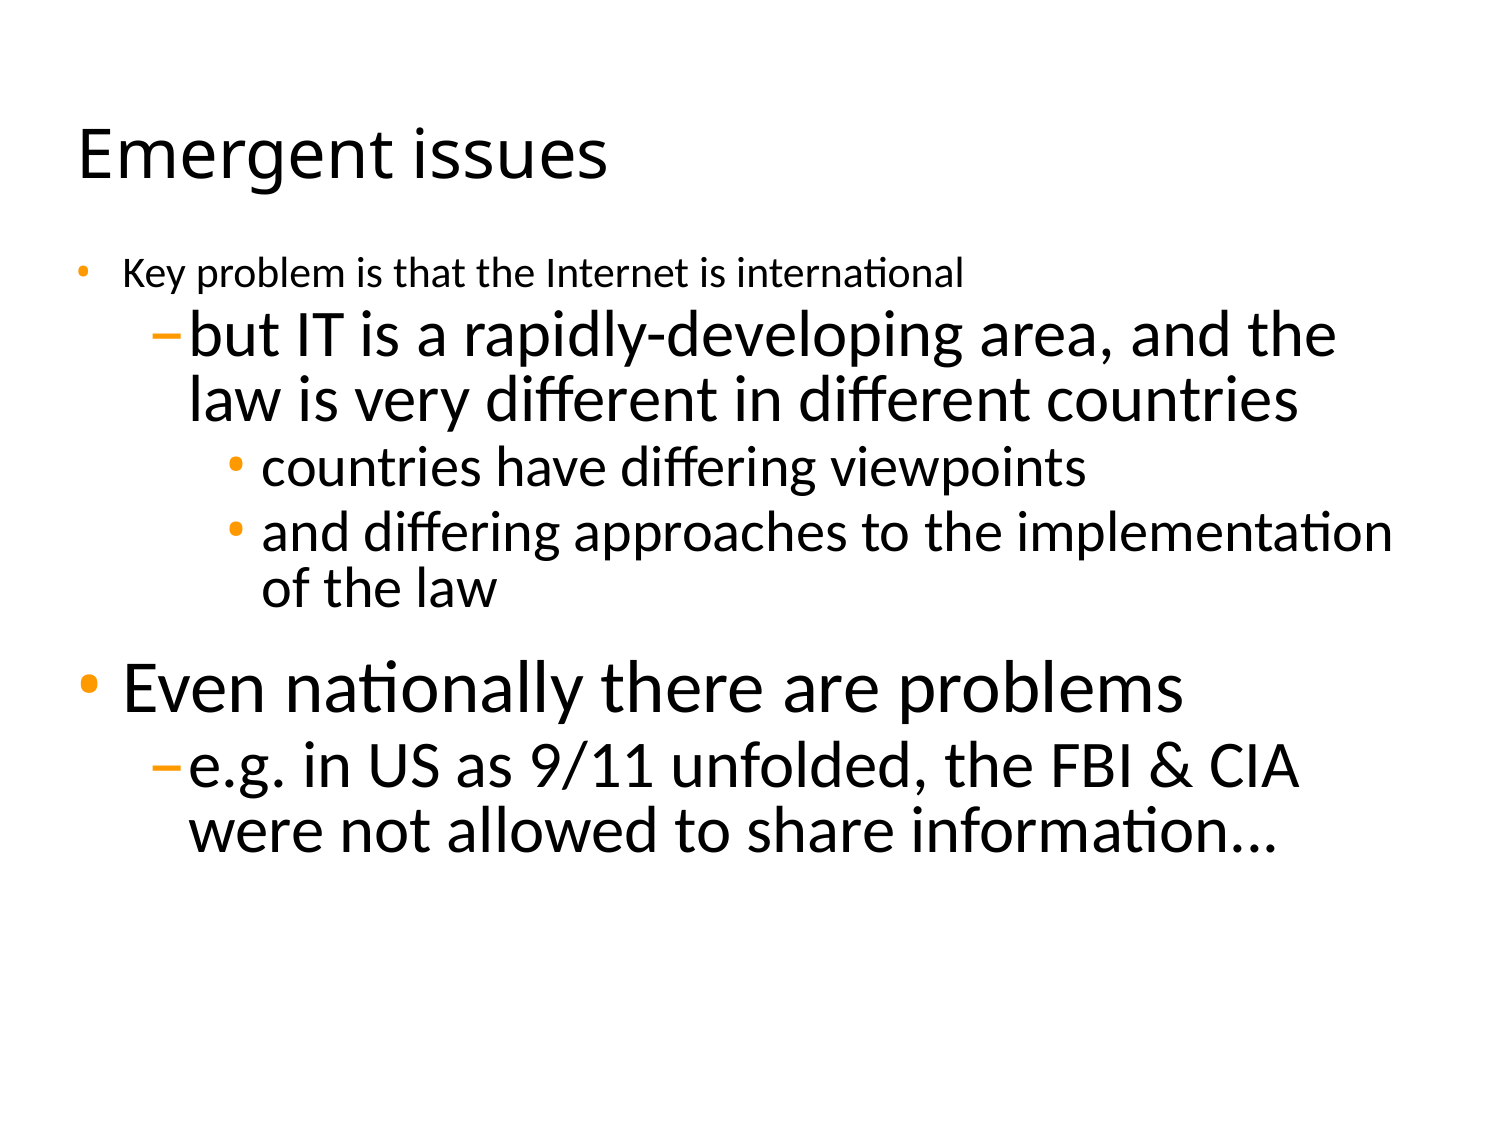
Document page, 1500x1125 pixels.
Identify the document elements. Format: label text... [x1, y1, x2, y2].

list Key problem is that the Internet is international but IT is a rapidly-developing area, and the law is very different in different countries countries have differing viewpoints and differing approaches to the implementation of the law Even nationally there are problems e.g. in US as 9/11 unfolded, the FBI & CIA were not allowed to share information... [75, 243, 1418, 987]
title Emergent issues [76, 97, 1417, 218]
